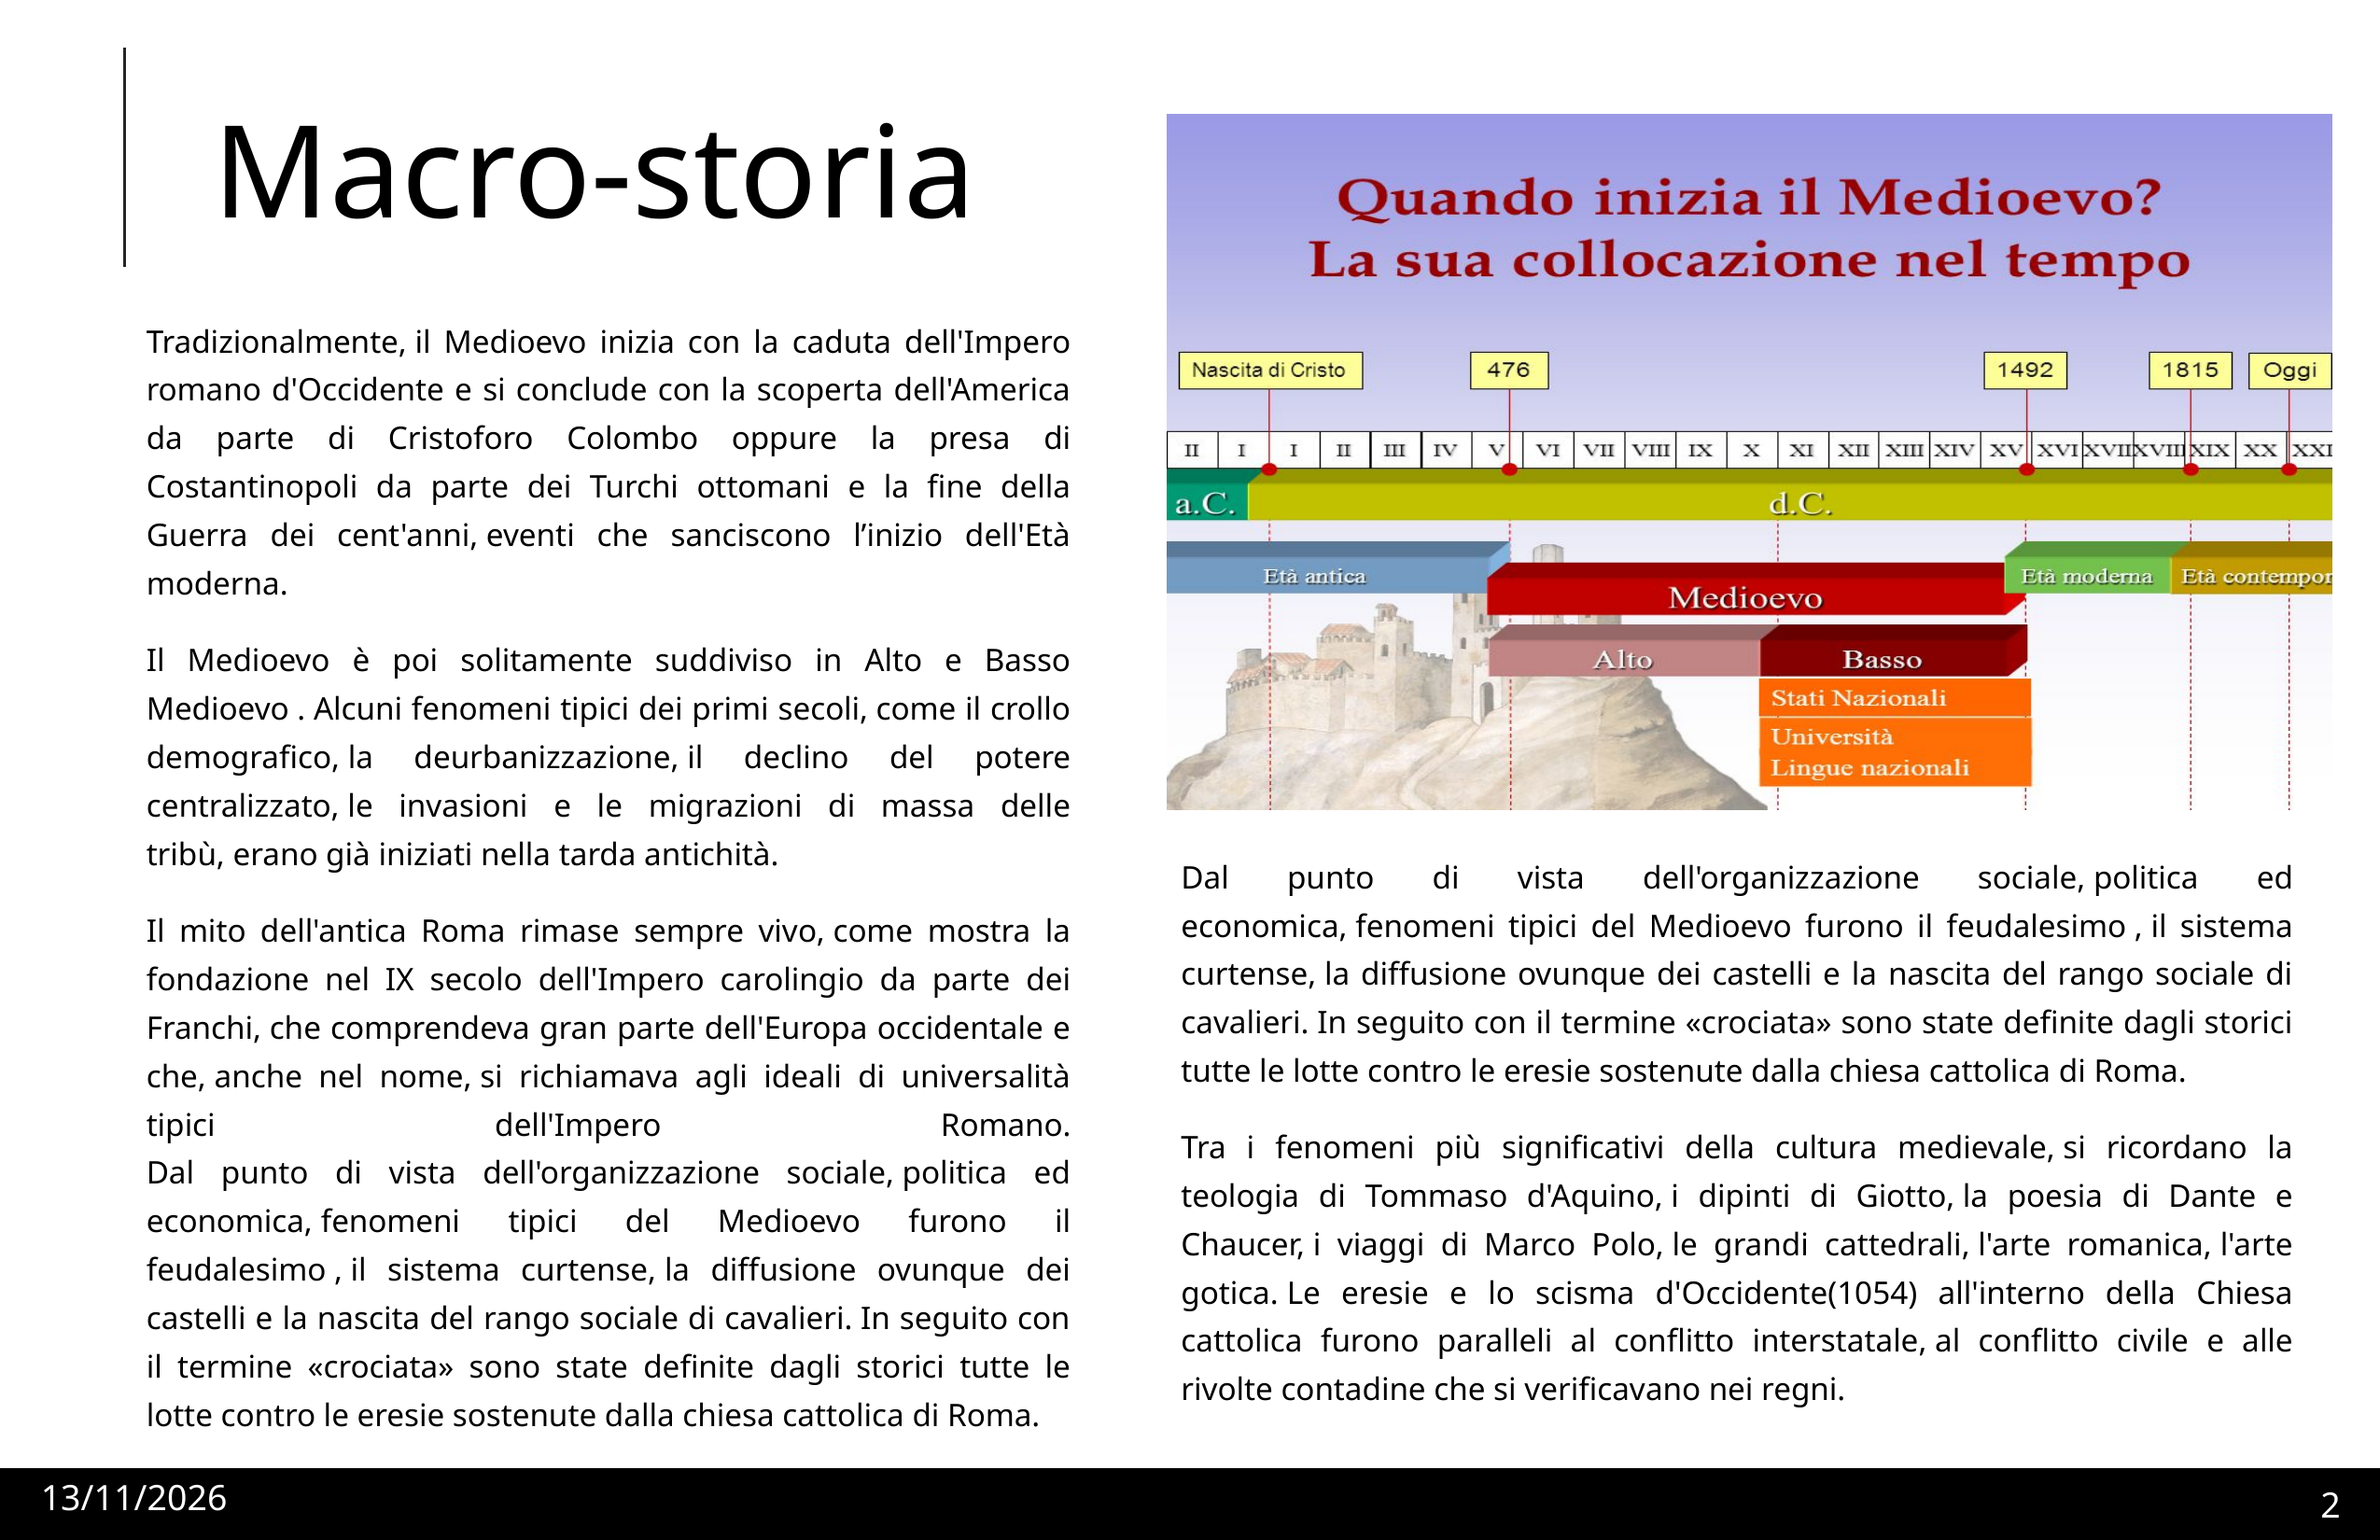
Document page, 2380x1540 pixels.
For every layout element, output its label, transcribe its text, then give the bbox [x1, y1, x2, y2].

text_box Macro-storia [166, 82, 1053, 250]
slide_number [26, 1464, 563, 1533]
picture [1167, 114, 2332, 810]
list Tradizionalmente, il Medioevo inizia con la caduta dell'Impero romano d'Occidente e si conclude con la scoperta dell'America da parte di Cristoforo Colombo oppure la presa di Costantinopoli da parte dei Turchi ottomani e la fine della Guerra dei cent'anni, eventi che sanciscono l’inizio dell'Età moderna. Il Medioevo è poi solitamente suddiviso in Alto e Basso Medioevo . Alcuni fenomeni tipici dei primi secoli, come il crollo demografico, la deurbanizzazione, il declino del potere centralizzato, le invasioni e le migrazioni di massa delle tribù, erano già iniziati nella tarda antichità. Il mito dell'antica Roma rimase sempre vivo, come mostra la fondazione nel IX secolo dell'Impero carolingio da parte dei Franchi, che comprendeva gran parte dell'Europa occidentale e che, anche nel nome, si richiamava agli ideali di universalità tipici dell'Impero Romano. Dal punto di vista dell'organizzazione sociale, politica ed economica, fenomeni tipici del Medioevo furono il feudalesimo , il sistema curtense, la diffusione ovunque dei castelli e la nascita del rango sociale di cavalieri. In seguito con il termine «crociata» sono state definite dagli storici tutte le lotte contro le eresie sostenute dalla chiesa cattolica di Roma. . [132, 303, 1086, 1433]
slide_number 2 [2024, 1473, 2355, 1540]
list Dal punto di vista dell'organizzazione sociale, politica ed economica, fenomeni tipici del Medioevo furono il feudalesimo , il sistema curtense, la diffusione ovunque dei castelli e la nascita del rango sociale di cavalieri. In seguito con il termine «crociata» sono state definite dagli storici tutte le lotte contro le eresie sostenute dalla chiesa cattolica di Roma. Tra i fenomeni più significativi della cultura medievale, si ricordano la teologia di Tommaso d'Aquino, i dipinti di Giotto, la poesia di Dante e Chaucer, i viaggi di Marco Polo, le grandi cattedrali, l'arte romanica, l'arte gotica. Le eresie e lo scisma d'Occidente(1054) all'interno della Chiesa cattolica furono paralleli al conflitto interstatale, al conflitto civile e alle rivolte contadine che si verificavano nei regni. [1167, 839, 2309, 1506]
